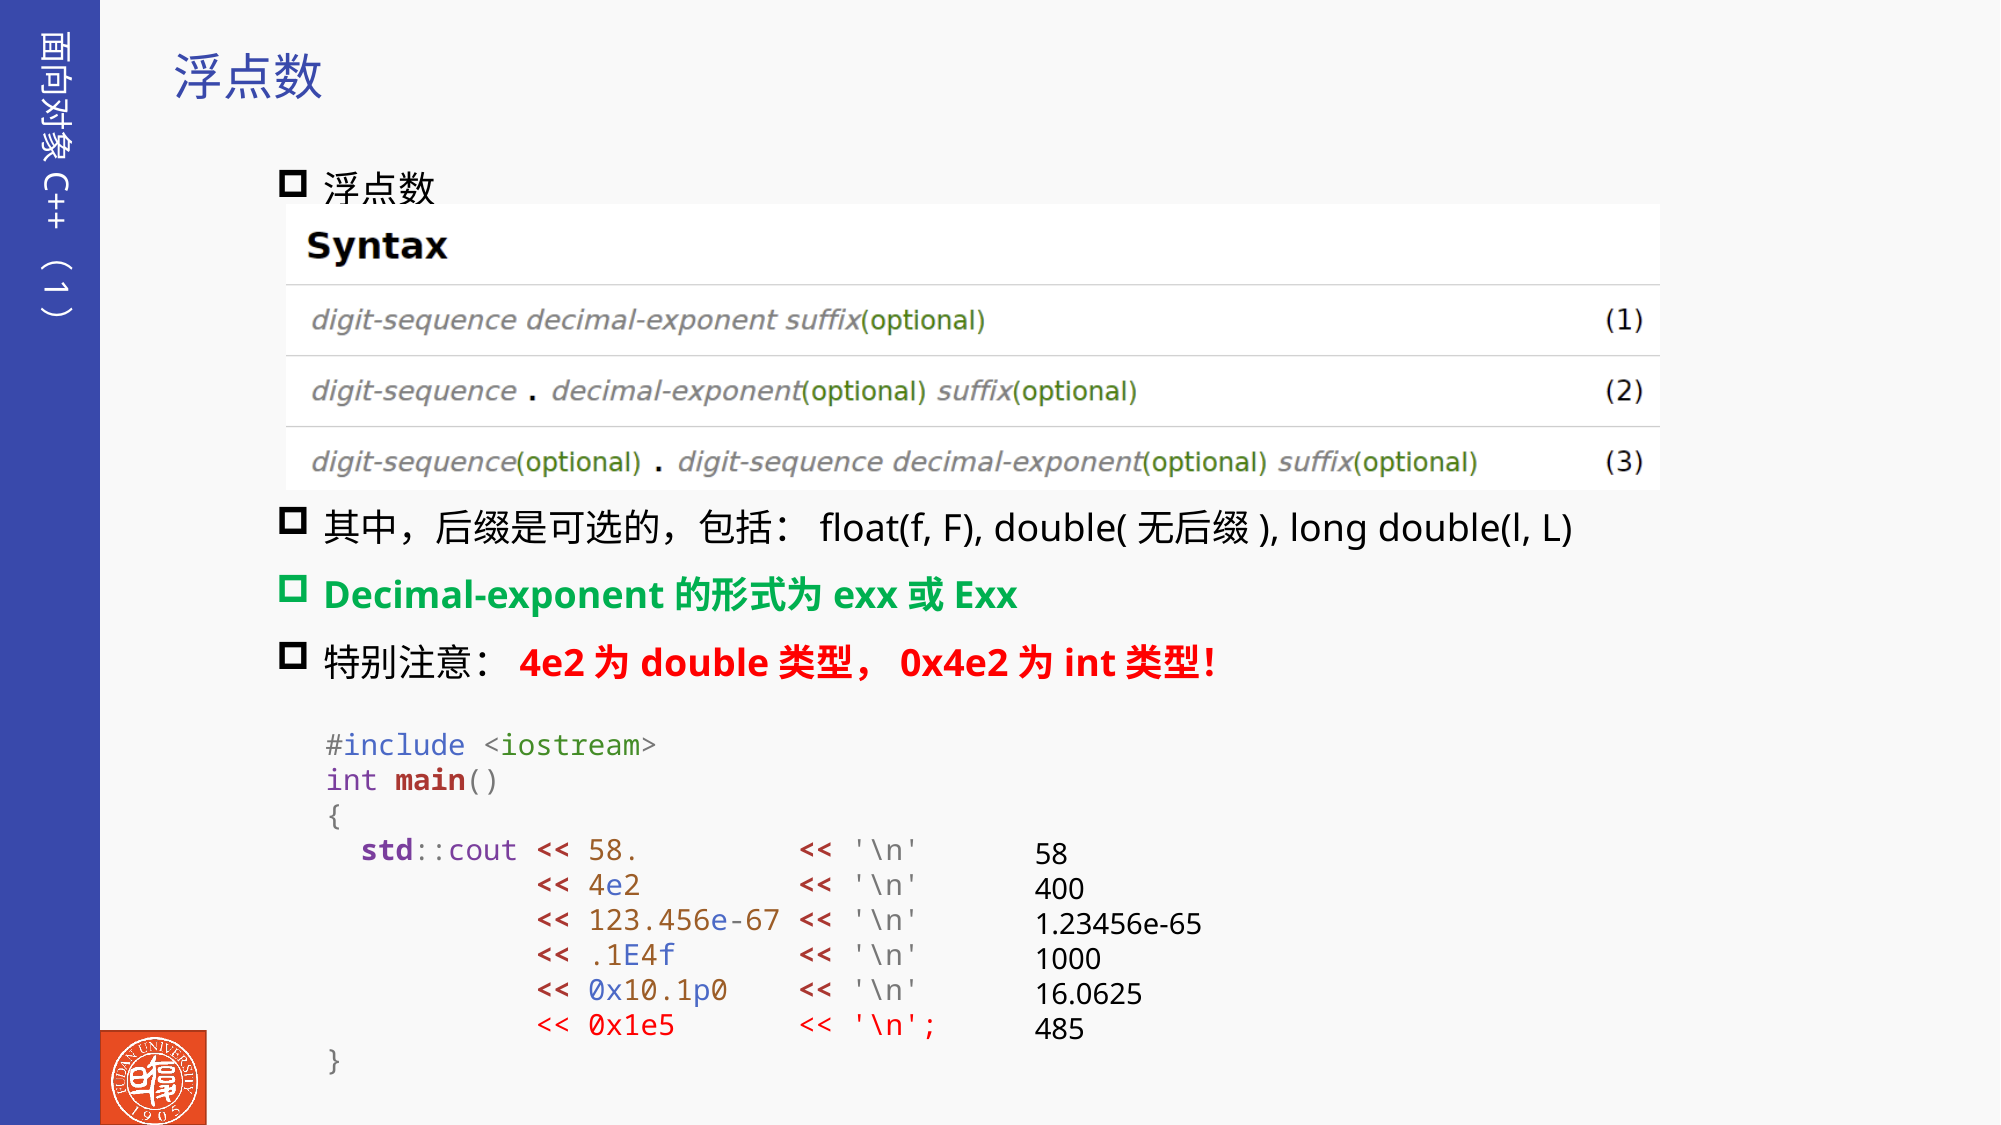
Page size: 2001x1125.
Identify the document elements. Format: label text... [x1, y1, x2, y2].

picture [111, 1037, 198, 1125]
text_box #include <iostream> int main() { std::cout << 58. << '\n' << 4e2 << '\n' << 123.456e-67 << '\n' << .1E4f << '\n' << 0x10.1p0 << '\n' << 0x1e5 << '\n'; } [310, 719, 1818, 1084]
picture [286, 204, 1660, 490]
text_box [0, 0, 101, 1125]
text_box 面向对象C++（1） [14, 15, 86, 316]
text_box 浮点数 其中，后缀是可选的，包括：float(f, F), double(无后缀), long double(l, L) Decimal-exponent的形式为exx或Exx 特别注意：4e2为double类型，0x4e2为int类型！ [261, 136, 1895, 691]
text_box 浮点数 [158, 37, 339, 113]
text_box 58 400 1.23456e-65 1000 16.0625 485 [1020, 827, 1279, 1053]
